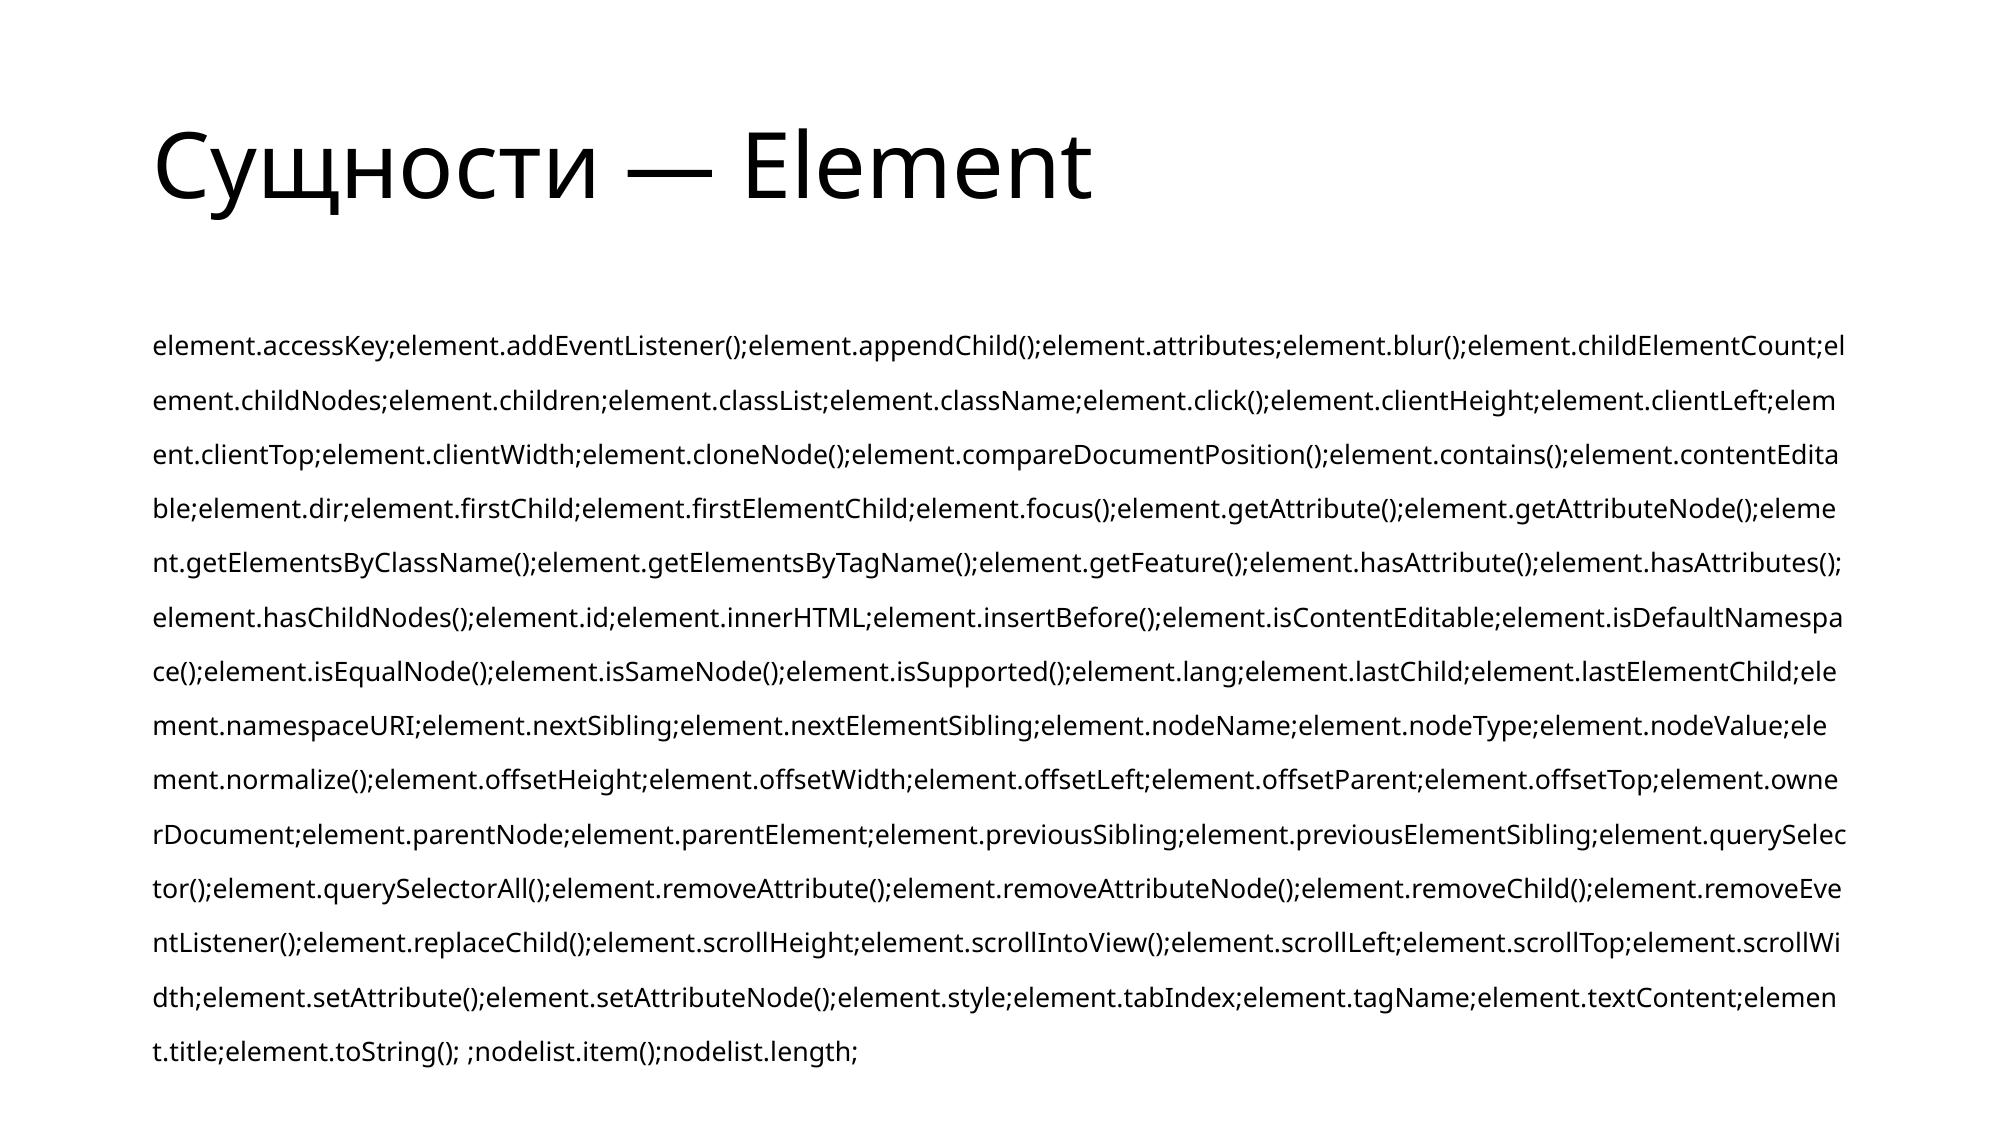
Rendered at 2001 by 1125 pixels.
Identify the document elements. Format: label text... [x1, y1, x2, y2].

title Сущности — Element [137, 59, 1863, 278]
list element.accessKey;element.addEventListener();element.appendChild();element.attributes;element.blur();element.childElementCount;element.childNodes;element.children;element.classList;element.className;element.click();element.clientHeight;element.clientLeft;element.clientTop;element.clientWidth;element.cloneNode();element.compareDocumentPosition();element.contains();element.contentEditable;element.dir;element.firstChild;element.firstElementChild;element.focus();element.getAttribute();element.getAttributeNode();element.getElementsByClassName();element.getElementsByTagName();element.getFeature();element.hasAttribute();element.hasAttributes();element.hasChildNodes();element.id;element.innerHTML;element.insertBefore();element.isContentEditable;element.isDefaultNamespace();element.isEqualNode();element.isSameNode();element.isSupported();element.lang;element.lastChild;element.lastElementChild;element.namespaceURI;element.nextSibling;element.nextElementSibling;element.nodeName;element.nodeType;element.nodeValue;element.normalize();element.offsetHeight;element.offsetWidth;element.offsetLeft;element.offsetParent;element.offsetTop;element.ownerDocument;element.parentNode;element.parentElement;element.previousSibling;element.previousElementSibling;element.querySelector();element.querySelectorAll();element.removeAttribute();element.removeAttributeNode();element.removeChild();element.removeEventListener();element.replaceChild();element.scrollHeight;element.scrollIntoView();element.scrollLeft;element.scrollTop;element.scrollWidth;element.setAttribute();element.setAttributeNode();element.style;element.tabIndex;element.tagName;element.textContent;element.title;element.toString(); ;nodelist.item();nodelist.length; [137, 299, 1863, 1097]
